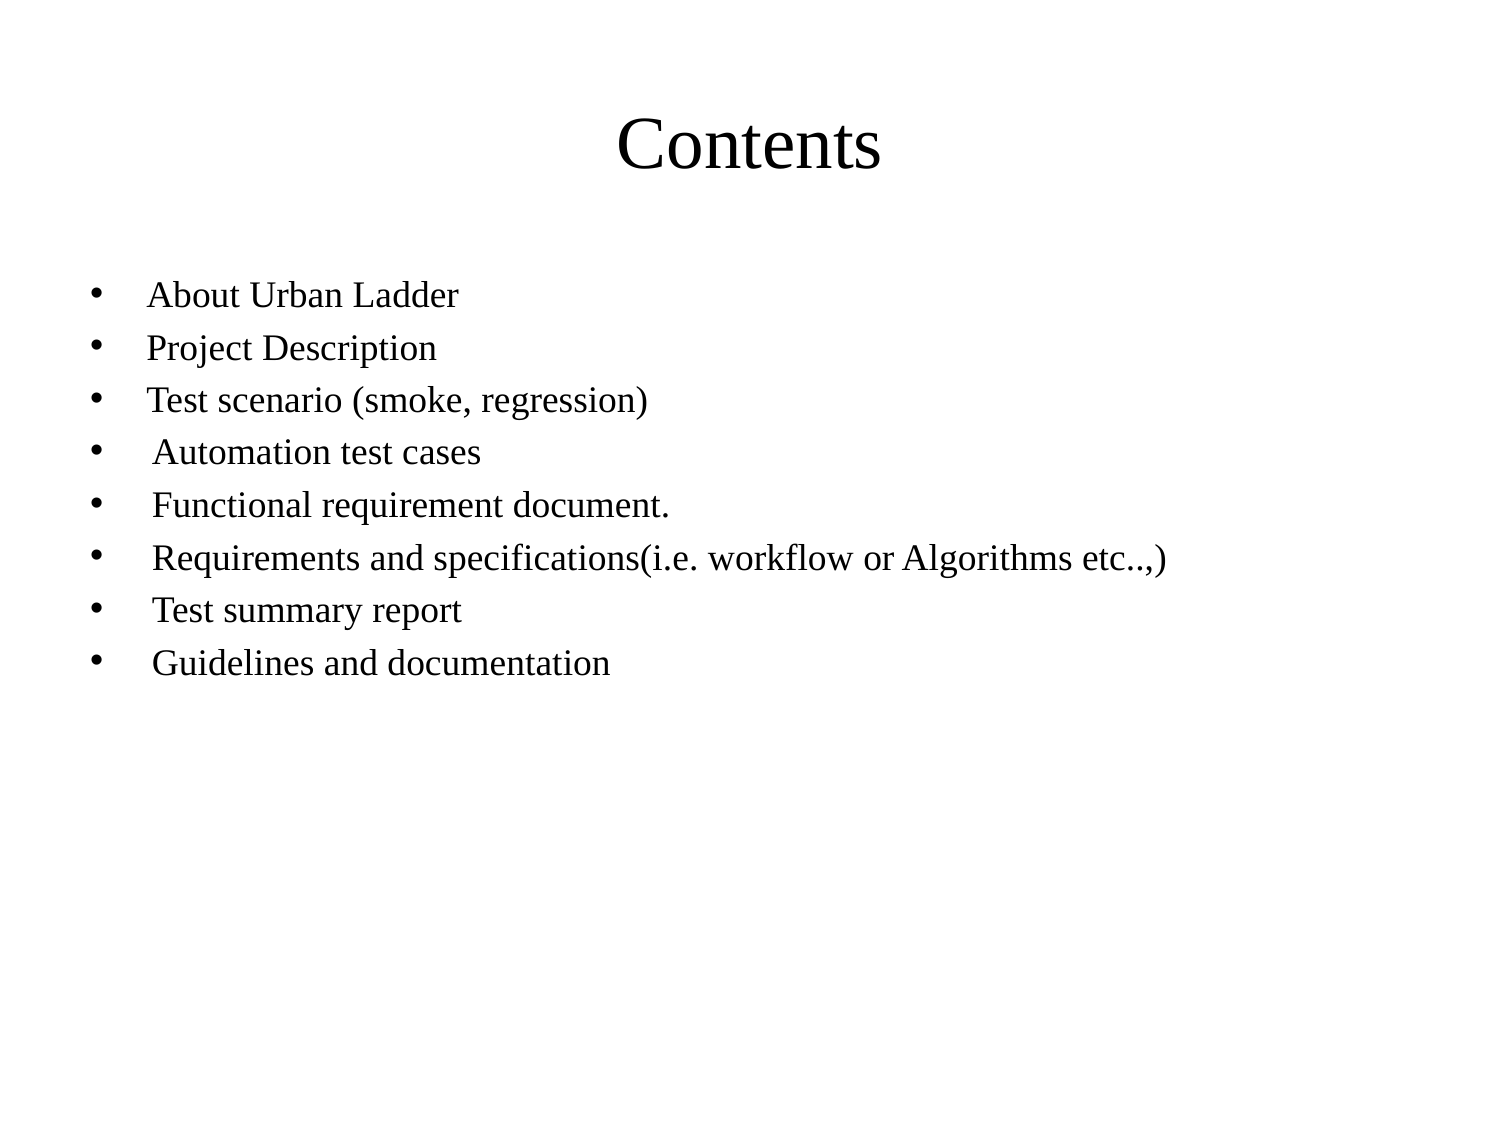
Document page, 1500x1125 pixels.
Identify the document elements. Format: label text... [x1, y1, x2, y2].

list About Urban Ladder Project Description Test scenario (smoke, regression) Automation test cases Functional requirement document. Requirements and specifications(i.e. workflow or Algorithms etc..,) Test summary report Guidelines and documentation [75, 262, 1425, 1005]
title Contents [75, 45, 1425, 233]
